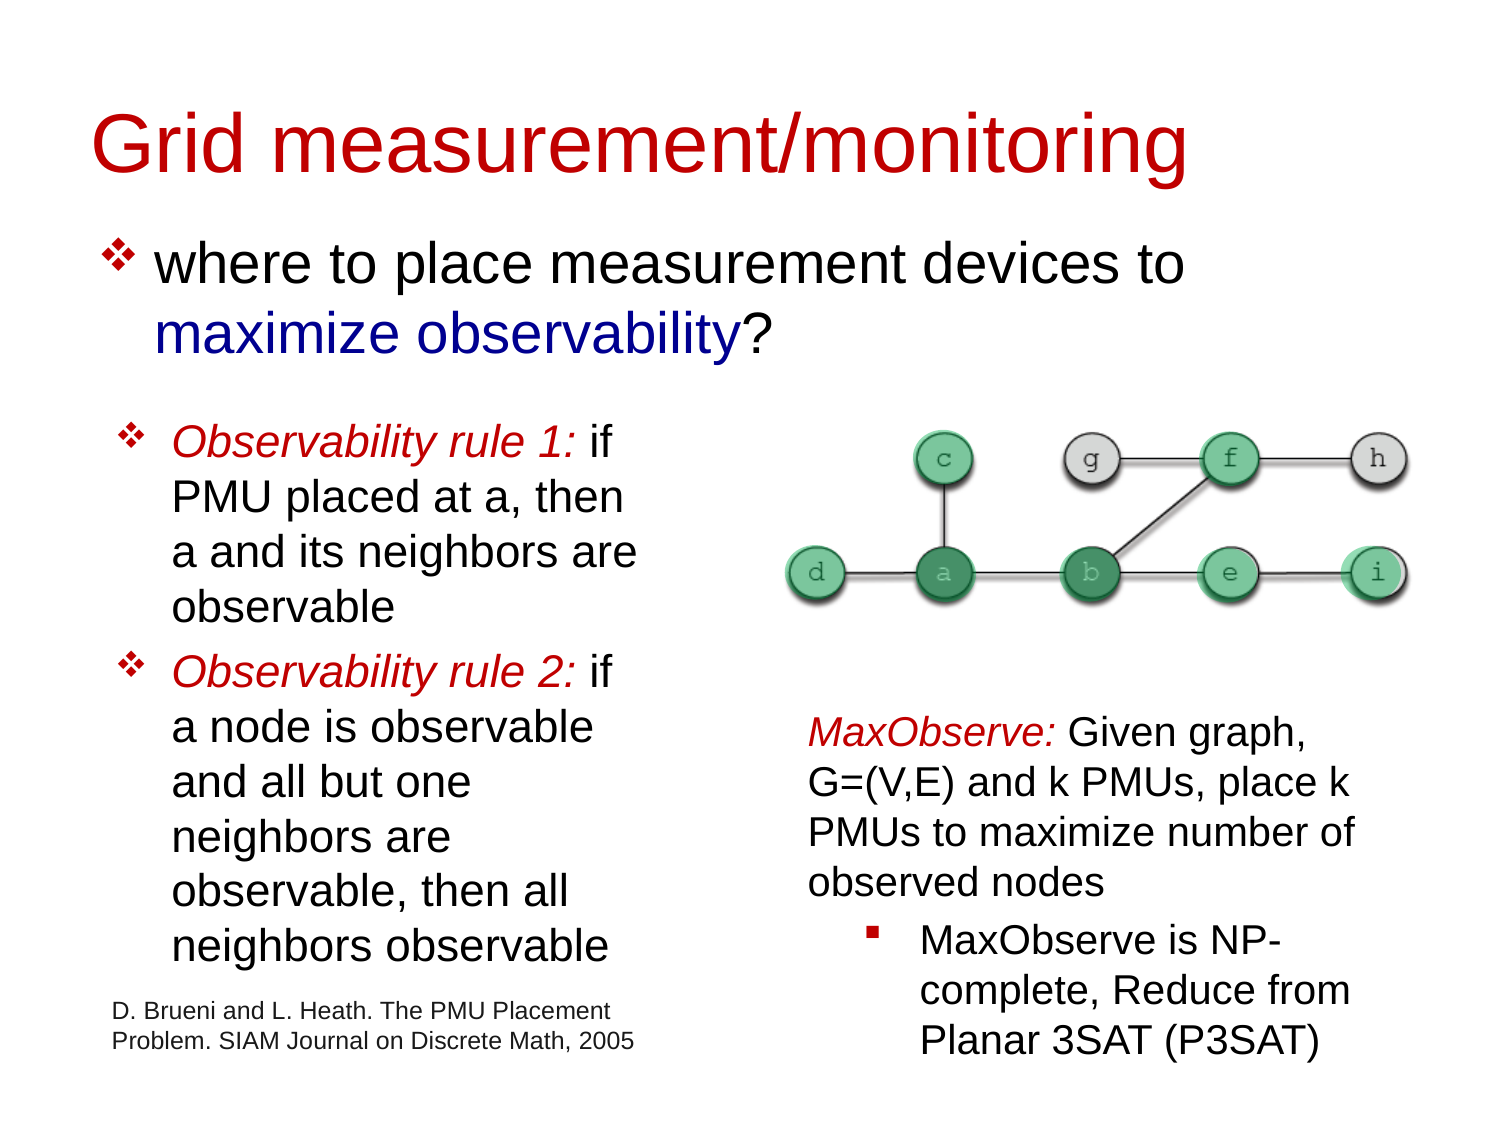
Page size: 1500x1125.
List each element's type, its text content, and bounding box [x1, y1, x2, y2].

text_box Observability rule 1: if PMU placed at a, then a and its neighbors are observable Observability rule 2: if a node is observable and all but one neighbors are observable, then all neighbors observable [99, 404, 659, 583]
text_box MaxObserve: Given graph, G=(V,E) and k PMUs, place k PMUs to maximize number of observed nodes MaxObserve is NP-complete, Reduce from Planar 3SAT (P3SAT) [792, 696, 1431, 875]
picture [718, 401, 1427, 628]
list where to place measurement devices to maximize observability? [82, 217, 1433, 396]
title Grid measurement/monitoring [75, 45, 1425, 233]
text_box D. Brueni and L. Heath. The PMU Placement Problem. SIAM Journal on Discrete Math, 2005 [111, 977, 683, 1072]
